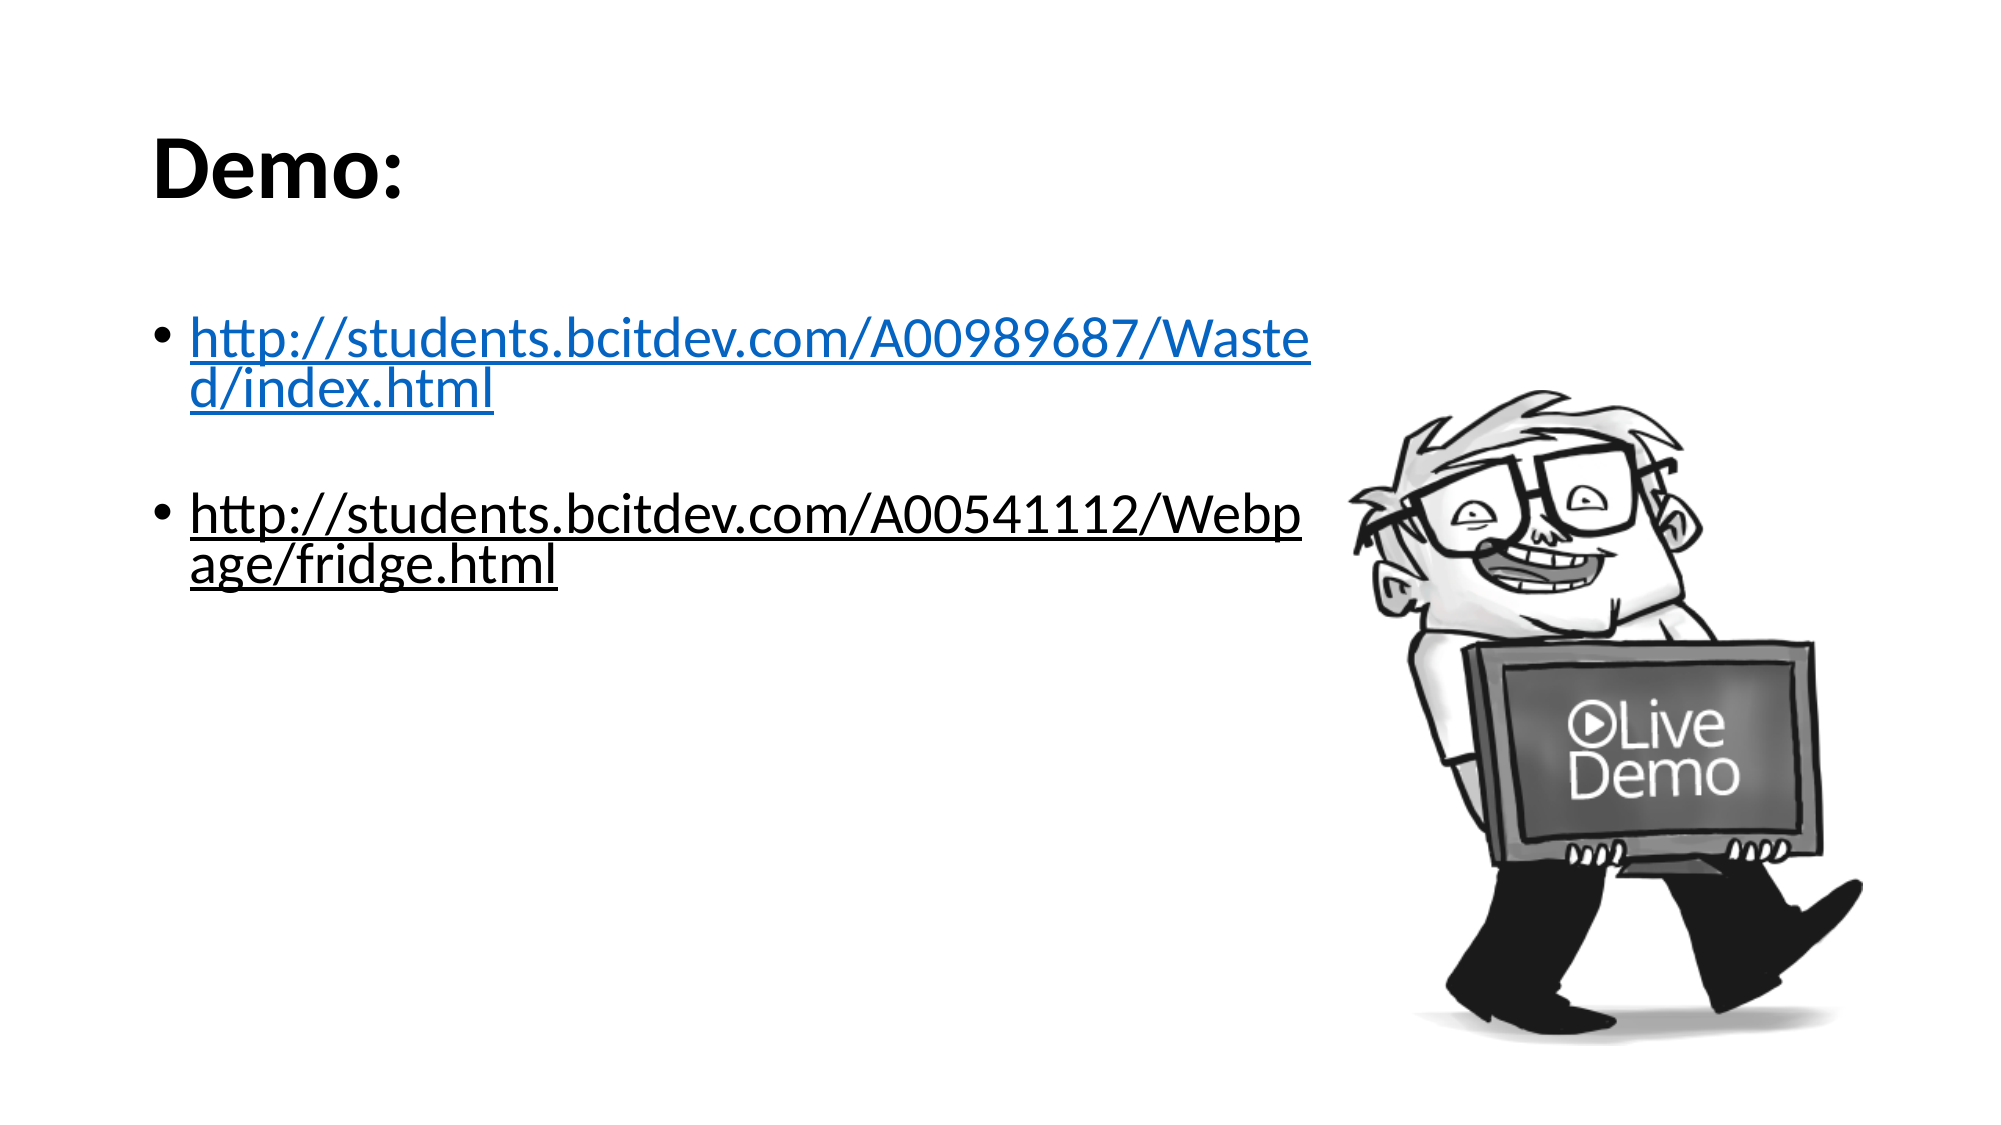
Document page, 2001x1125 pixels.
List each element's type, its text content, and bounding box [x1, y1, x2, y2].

title Demo: [137, 59, 1863, 278]
list http://students.bcitdev.com/A00989687/Wasted/index.html http://students.bcitdev.com/A00541112/Webpage/fridge.html [137, 299, 1336, 1046]
picture [1335, 390, 1863, 1046]
